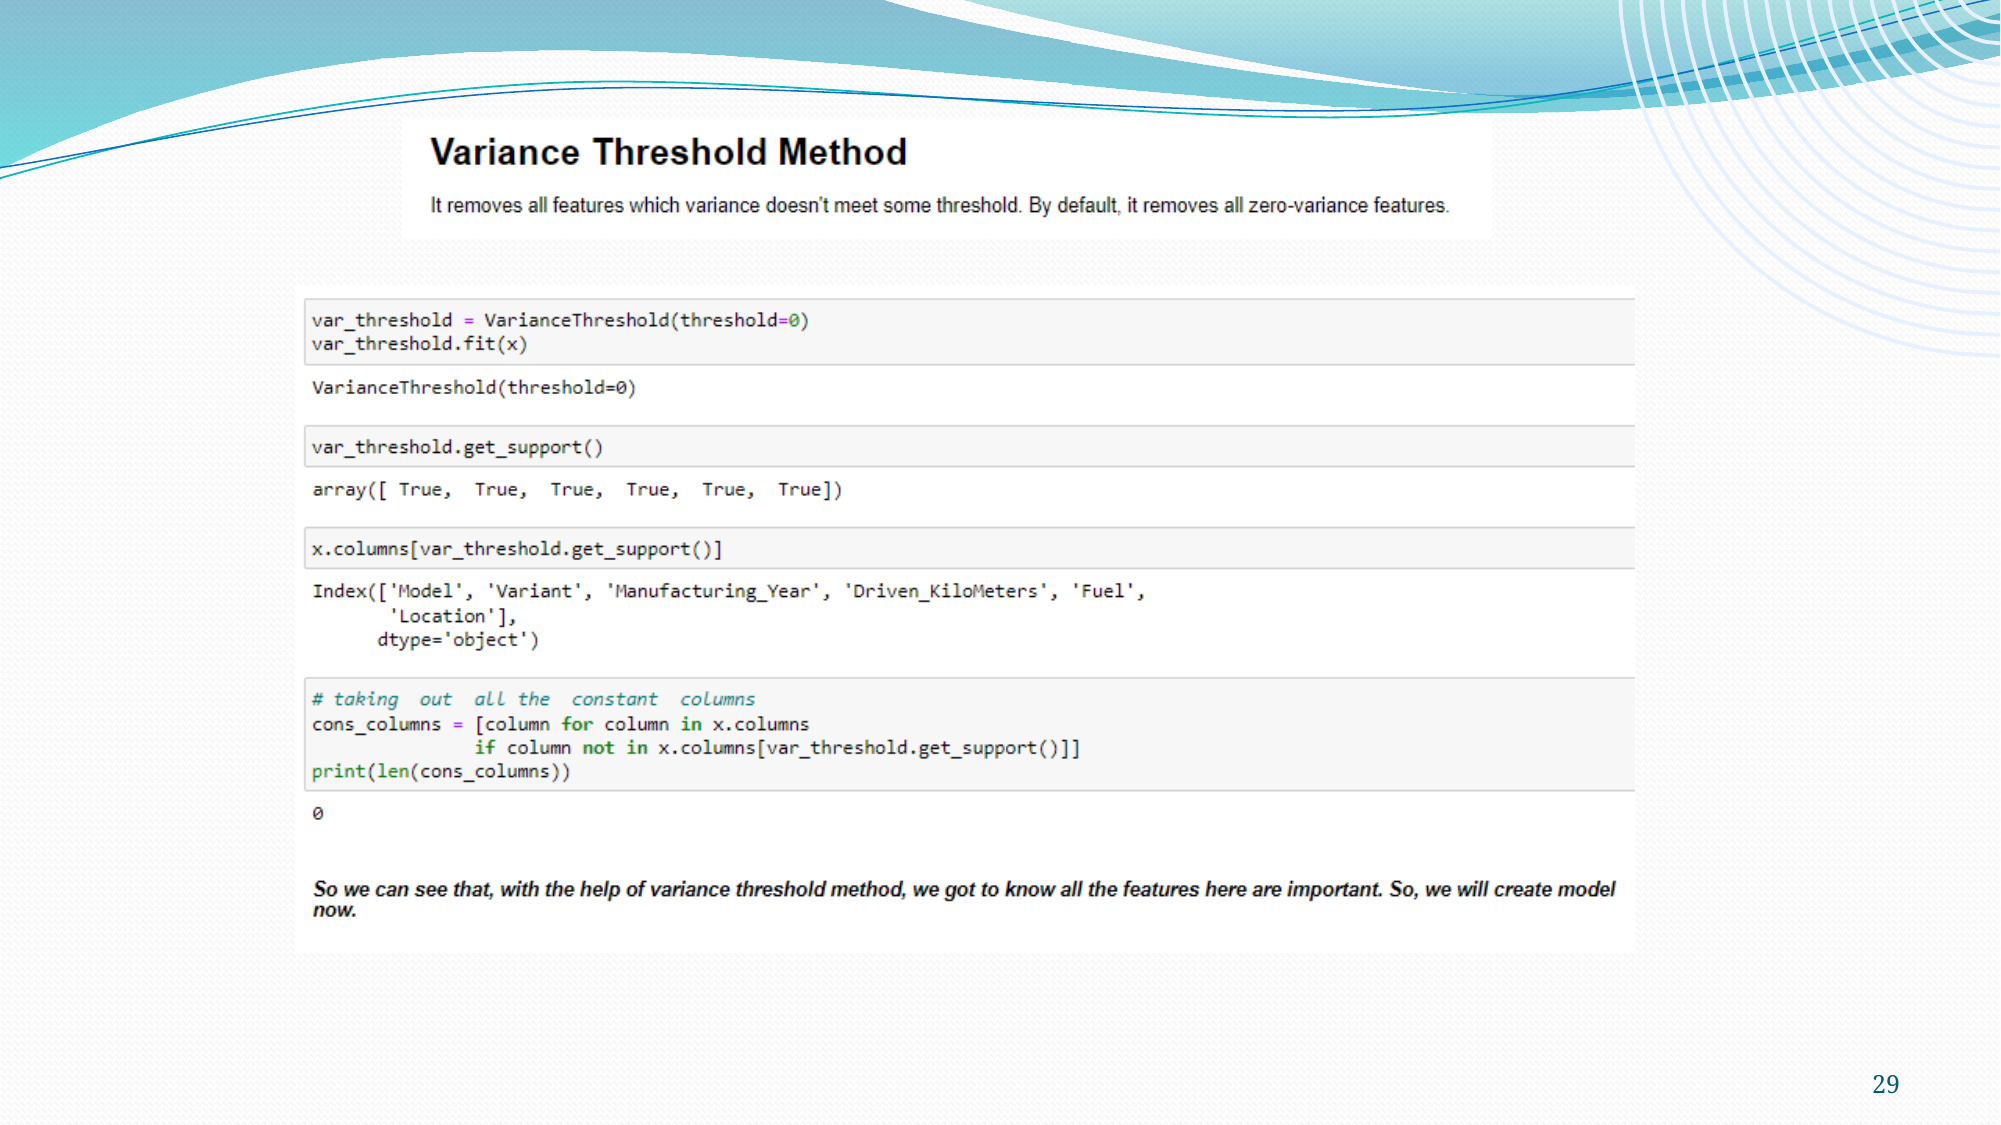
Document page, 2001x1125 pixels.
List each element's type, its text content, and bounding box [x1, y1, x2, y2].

picture [402, 119, 1492, 238]
picture [294, 286, 1635, 953]
slide_number 29 [1733, 1042, 1900, 1103]
